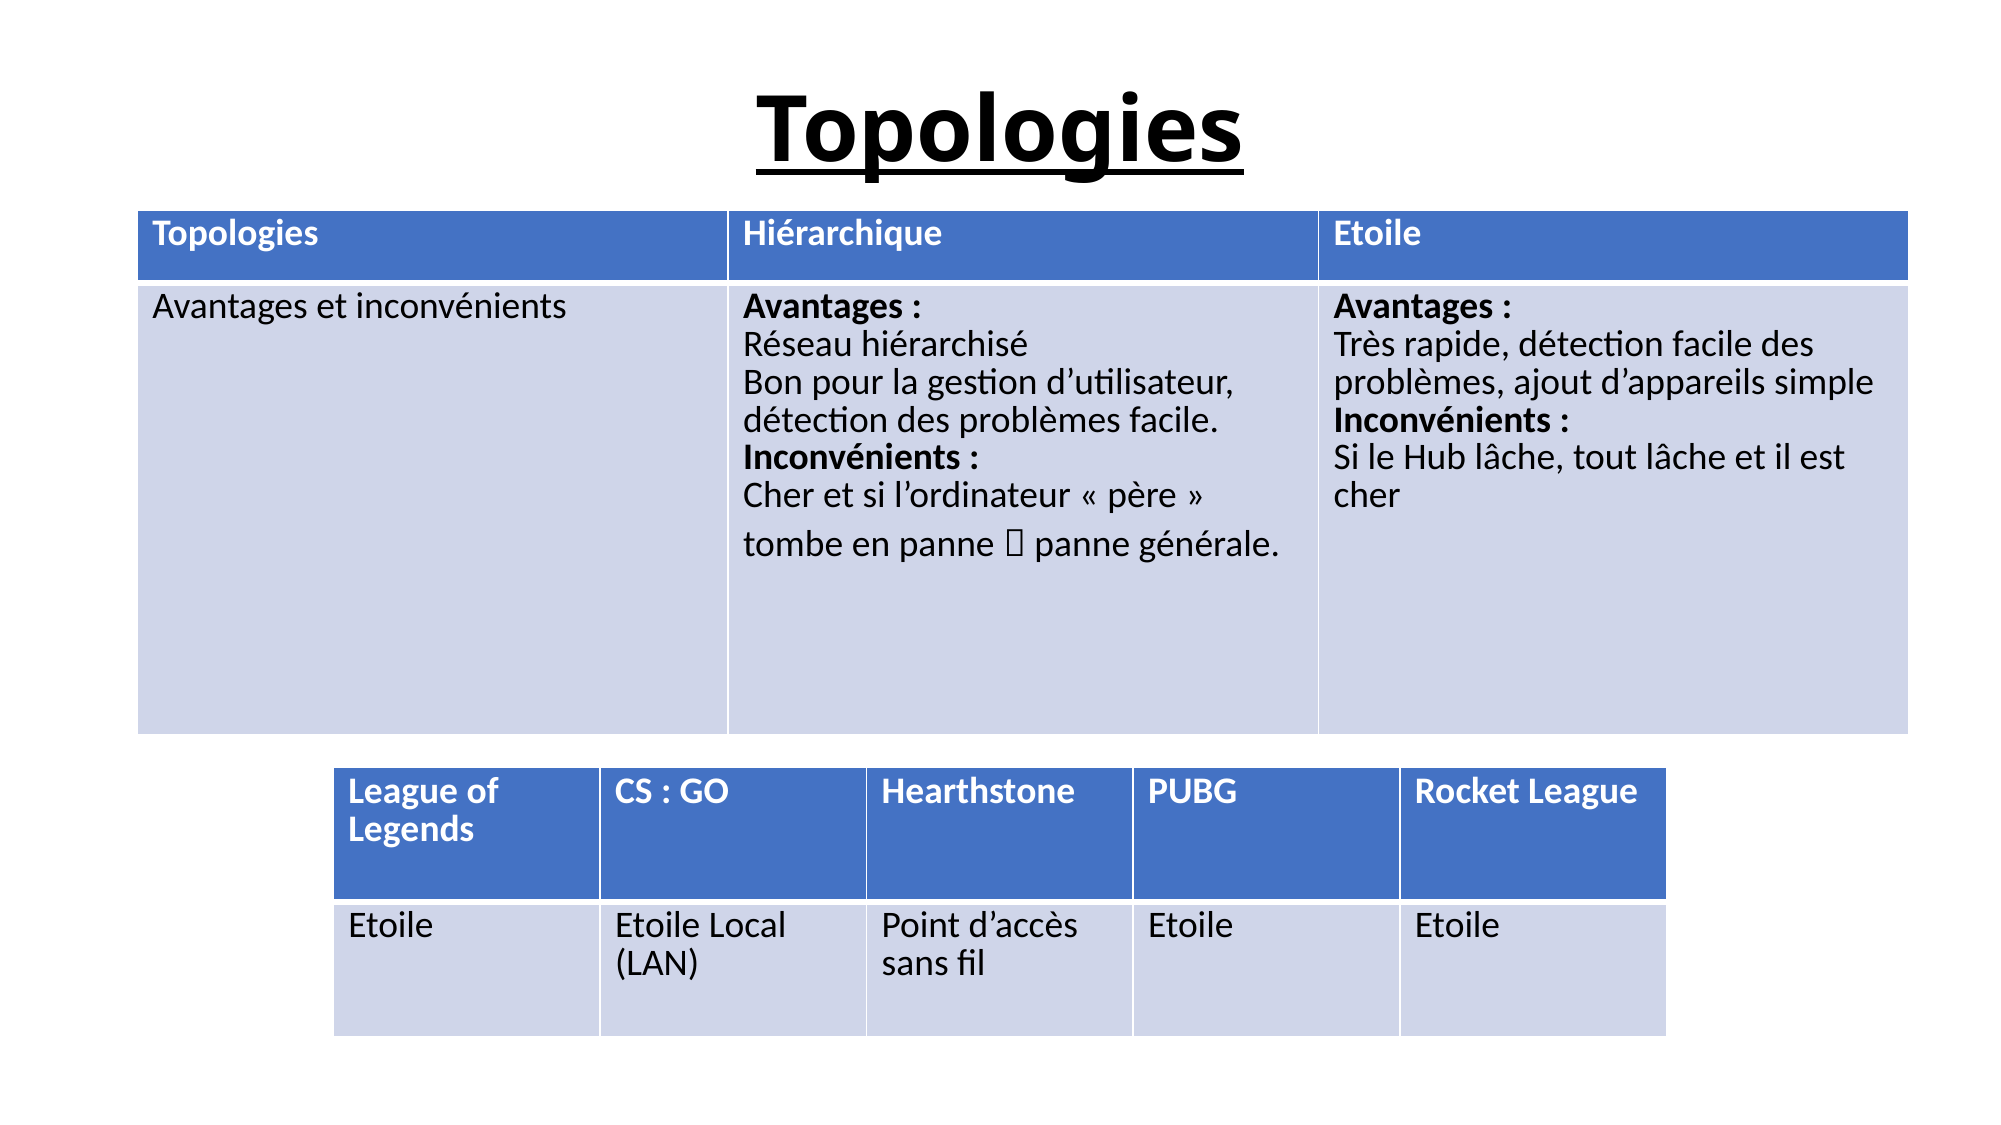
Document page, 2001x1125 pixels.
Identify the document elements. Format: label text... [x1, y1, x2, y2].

table_header Topologies [138, 211, 727, 280]
table_cell Etoile [1401, 905, 1666, 1036]
table_header League of Legends [334, 768, 599, 899]
table_cell Etoile [334, 905, 599, 1036]
table_cell Point d’accès sans fil [867, 905, 1132, 1036]
table_header Hearthstone [867, 768, 1132, 899]
table_header CS : GO [601, 768, 866, 899]
table_header Etoile [1319, 211, 1908, 280]
table_cell Etoile [1134, 905, 1399, 1036]
table_header Rocket League [1401, 768, 1666, 899]
table_header Hiérarchique [729, 211, 1318, 280]
title Topologies [137, 23, 1863, 209]
table_cell Avantages et inconvénients [138, 286, 727, 734]
table_cell Avantages : Très rapide, détection facile des problèmes, ajout d’appareils simple Inconvénients : Si le Hub lâche, tout lâche et il est cher [1319, 286, 1908, 734]
table_header PUBG [1134, 768, 1399, 899]
table_cell Avantages : Réseau hiérarchisé Bon pour la gestion d’utilisateur, détection des problèmes facile. Inconvénients : Cher et si l’ordinateur « père » tombe en panne  panne générale. [729, 286, 1318, 734]
table_cell Etoile Local (LAN) [601, 905, 866, 1036]
